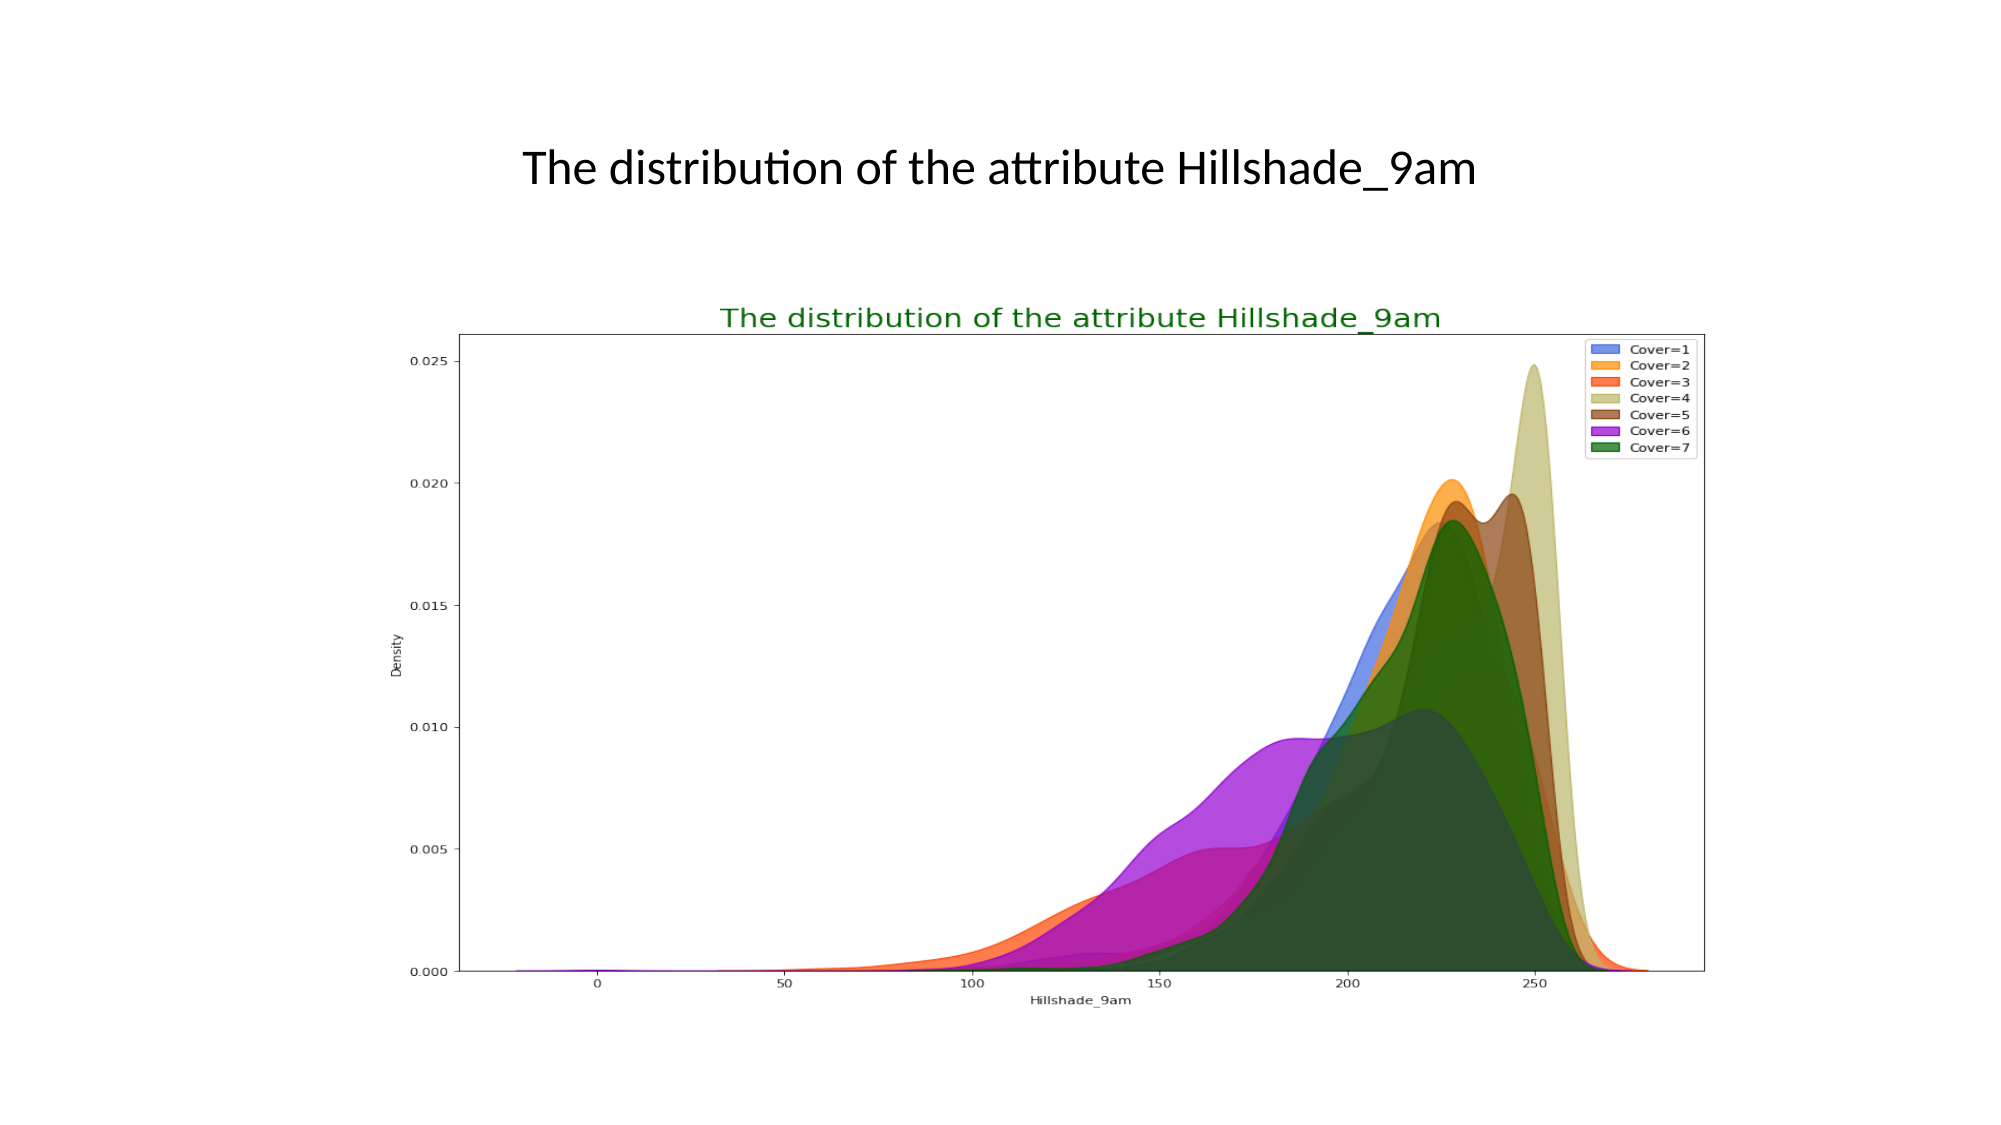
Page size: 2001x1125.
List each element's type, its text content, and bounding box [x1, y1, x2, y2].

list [381, 299, 1713, 1014]
title The distribution of the attribute Hillshade_9am [137, 59, 1863, 278]
